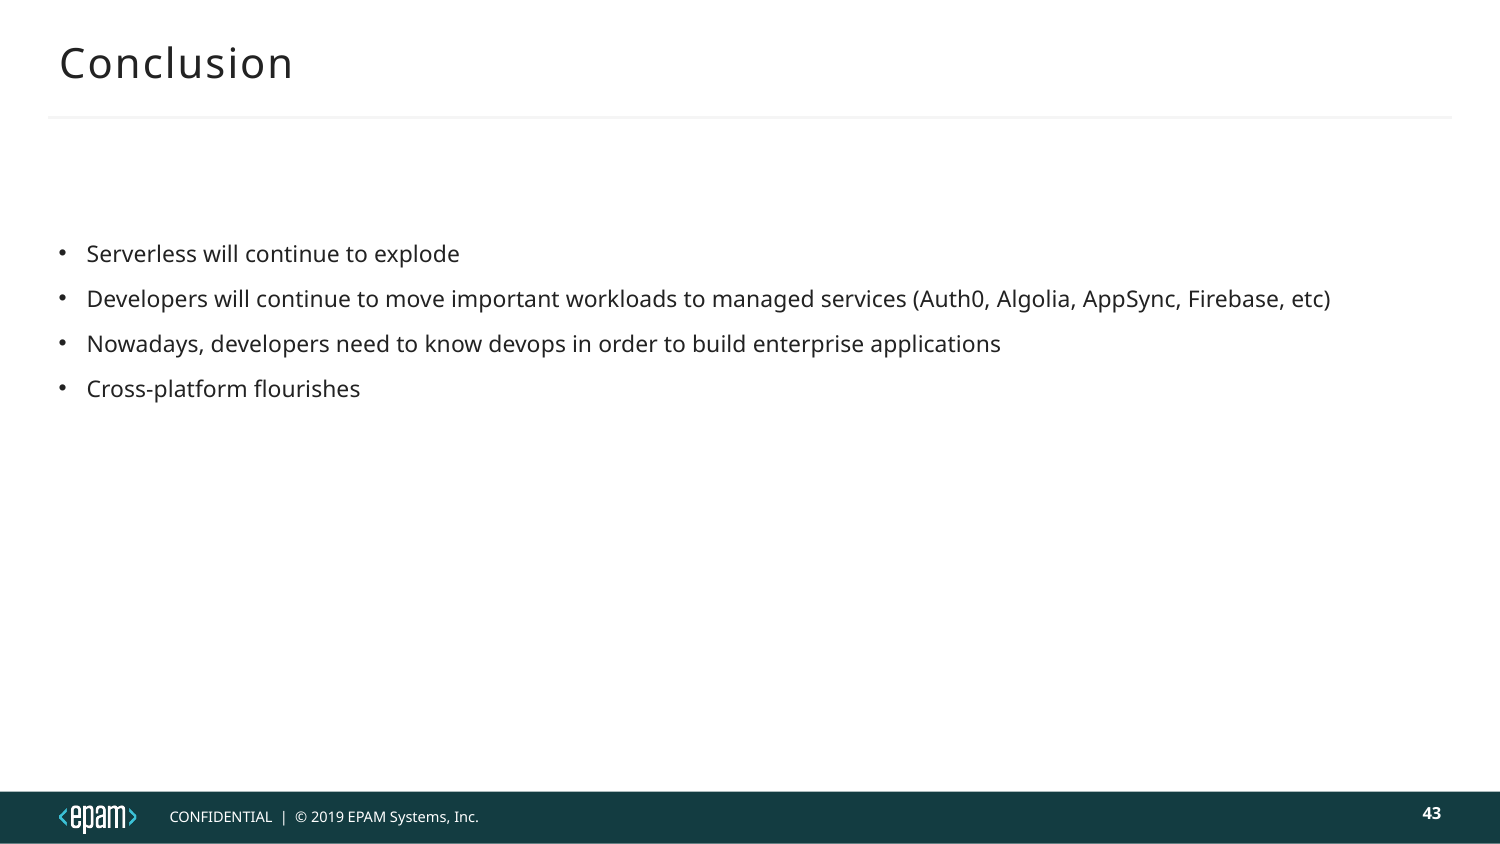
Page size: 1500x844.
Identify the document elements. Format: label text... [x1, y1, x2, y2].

slide_number 43 [1216, 791, 1442, 844]
title Conclusion [59, 37, 1442, 87]
list Serverless will continue to explode Developers will continue to move important workloads to managed services (Auth0, Algolia, AppSync, Firebase, etc) Nowadays, developers need to know devops in order to build enterprise applications Cross-platform flourishes [58, 233, 1442, 735]
